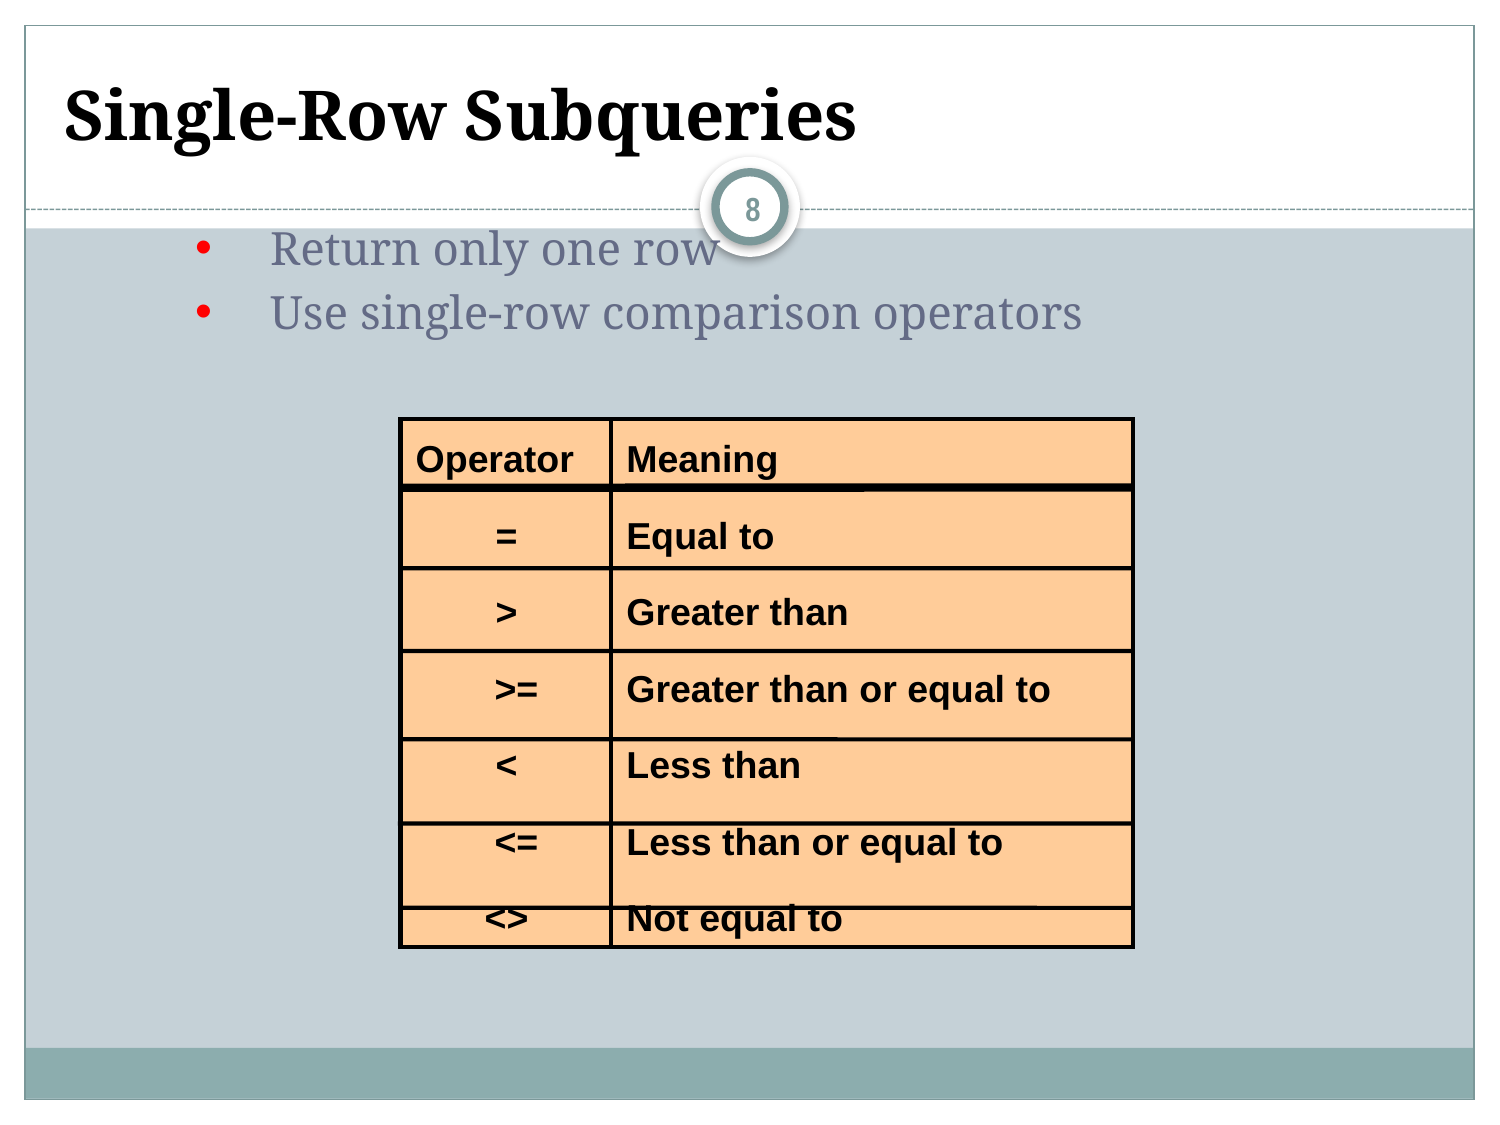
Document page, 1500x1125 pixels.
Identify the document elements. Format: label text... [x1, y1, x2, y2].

text_box Meaning Equal to Greater than Greater than or equal to Less than Less than or equal to Not equal to [611, 824, 1133, 907]
text_box Meaning Equal to Greater than Greater than or equal to Less than Less than or equal to Not equal to [611, 740, 1133, 823]
text_box Operator = > >= < <= <> [400, 488, 611, 568]
text_box Operator = > >= < <= <> [400, 908, 611, 947]
text_box Operator = > >= < <= <> [400, 824, 611, 907]
text_box Operator = > >= < <= <> [400, 569, 611, 823]
slide_number 8 [715, 168, 791, 212]
text_box Meaning Equal to Greater than Greater than or equal to Less than Less than or equal to Not equal to [611, 652, 1133, 739]
text_box Meaning Equal to Greater than Greater than or equal to Less than Less than or equal to Not equal to [611, 418, 1133, 487]
list Return only one row Use single-row comparison operators [135, 212, 1347, 386]
text_box Meaning Equal to Greater than Greater than or equal to Less than Less than or equal to Not equal to [611, 908, 1133, 947]
text_box Meaning Equal to Greater than Greater than or equal to Less than Less than or equal to Not equal to [611, 488, 1133, 568]
text_box Meaning Equal to Greater than Greater than or equal to Less than Less than or equal to Not equal to [611, 569, 1133, 651]
title Single-Row Subqueries [49, 37, 1450, 162]
text_box Operator = > >= < <= <> [400, 418, 611, 487]
